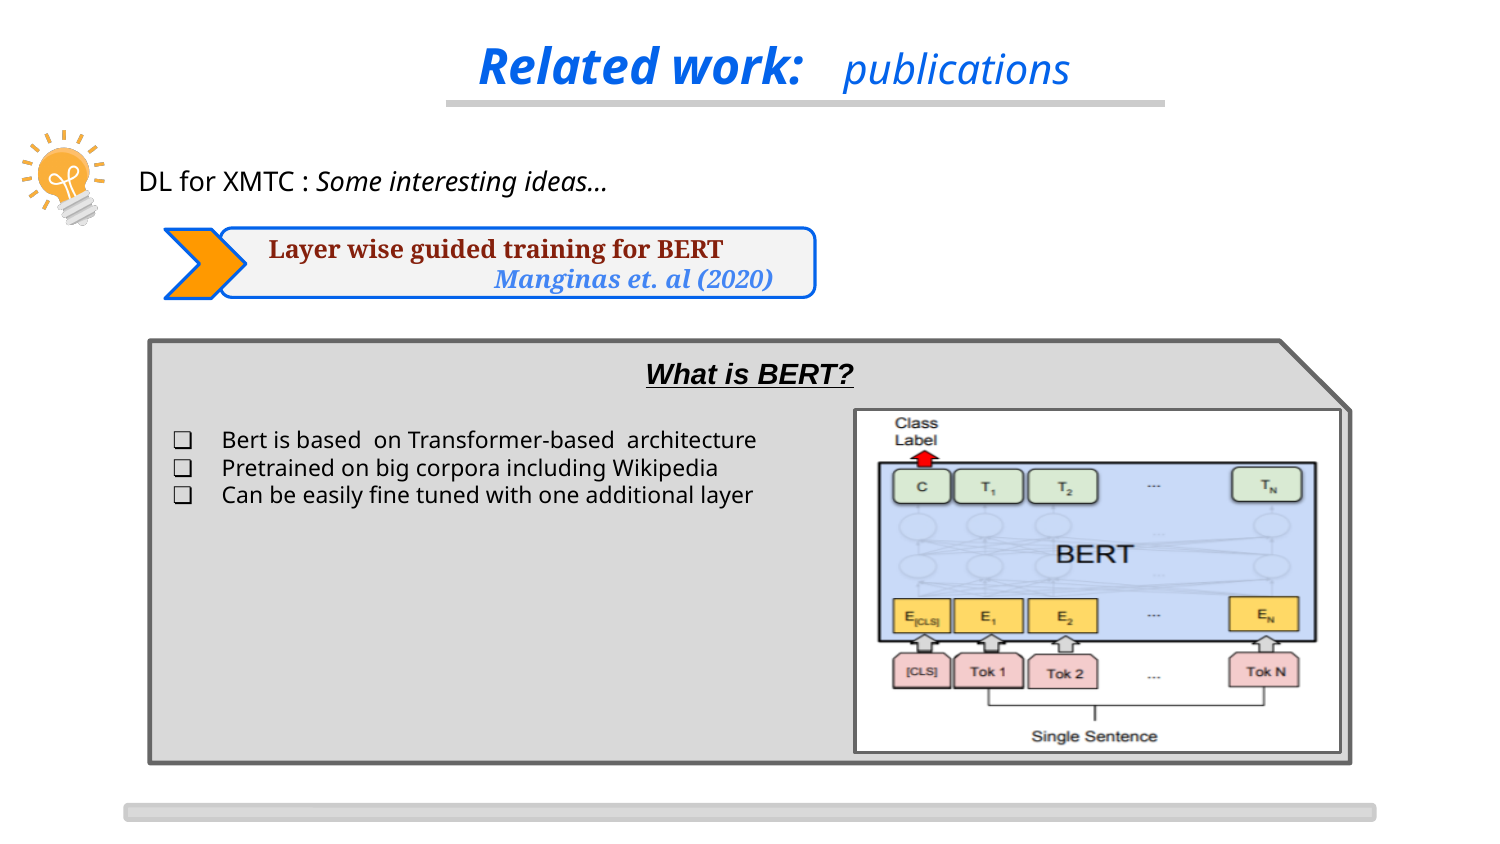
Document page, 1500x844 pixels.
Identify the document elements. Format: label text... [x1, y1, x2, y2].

text_box [149, 340, 1351, 763]
text_box Related work: publications [440, 20, 1108, 115]
text_box Layer wise guided training for BERT Manginas et. al (2020) [253, 236, 789, 291]
text_box [164, 229, 246, 299]
text_box [220, 227, 815, 298]
text_box What is BERT? [553, 340, 947, 406]
picture [856, 410, 1339, 752]
text_box Bert is based on Transformer-based architecture Pretrained on big corpora including Wikipedia Can be easily fine tuned with one additional layer [131, 411, 808, 524]
text_box [125, 805, 1375, 820]
picture [9, 117, 123, 240]
text_box DL for XMTC : Some interesting ideas… [123, 153, 688, 213]
